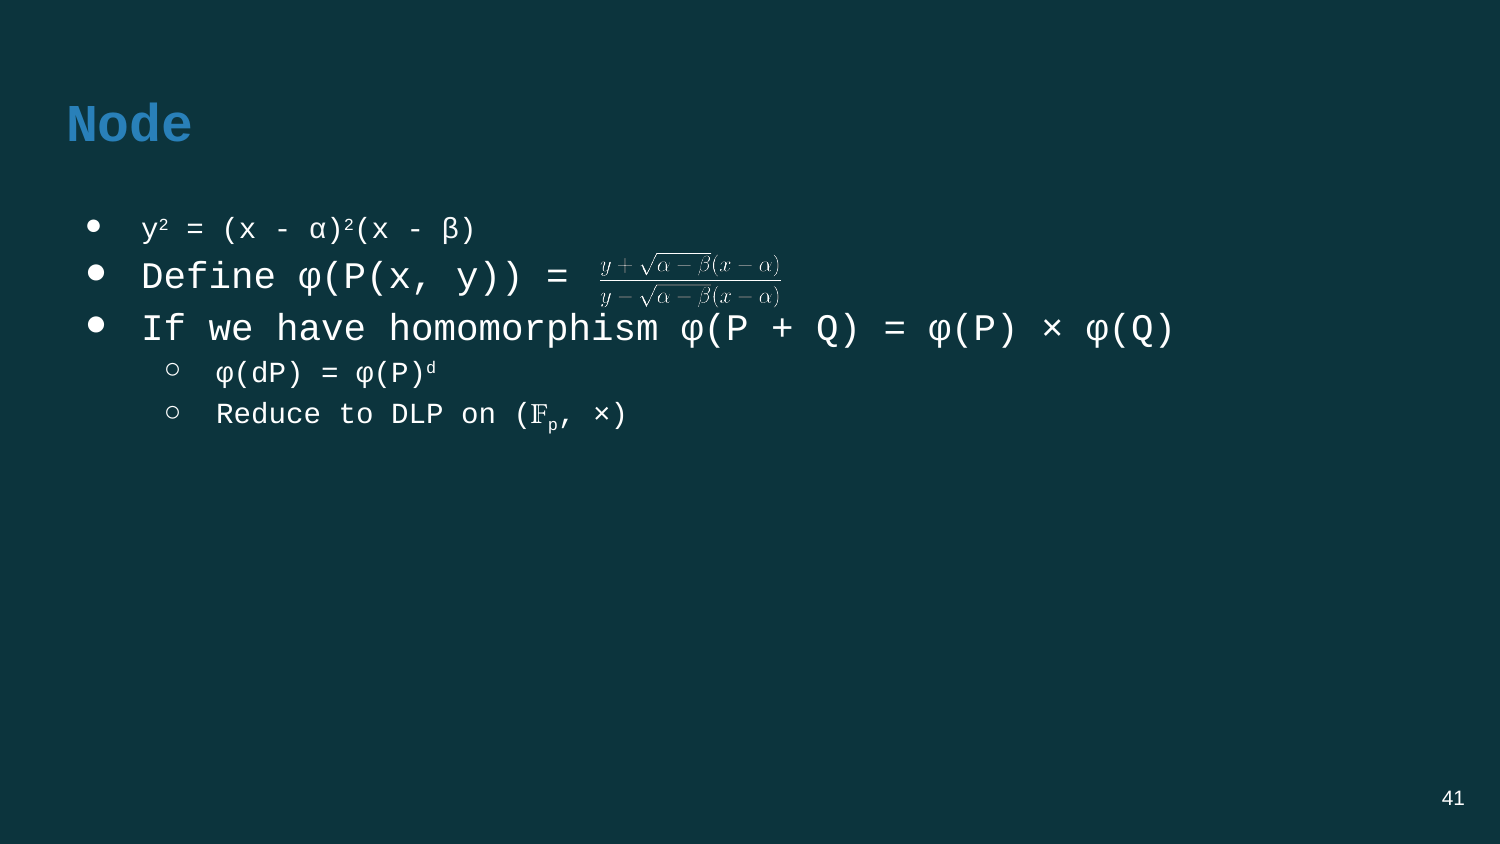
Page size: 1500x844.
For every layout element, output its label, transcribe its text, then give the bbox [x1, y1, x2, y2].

list y2 = (x - α)2(x - β) Define φ(P(x, y)) = If we have homomorphism φ(P + Q) = φ(P) × φ(Q) φ(dP) = φ(P)d Reduce to DLP on (𝔽p, ×) [51, 189, 1449, 750]
slide_number 41 [1389, 764, 1480, 830]
picture [599, 253, 782, 308]
title Node [51, 72, 1449, 167]
